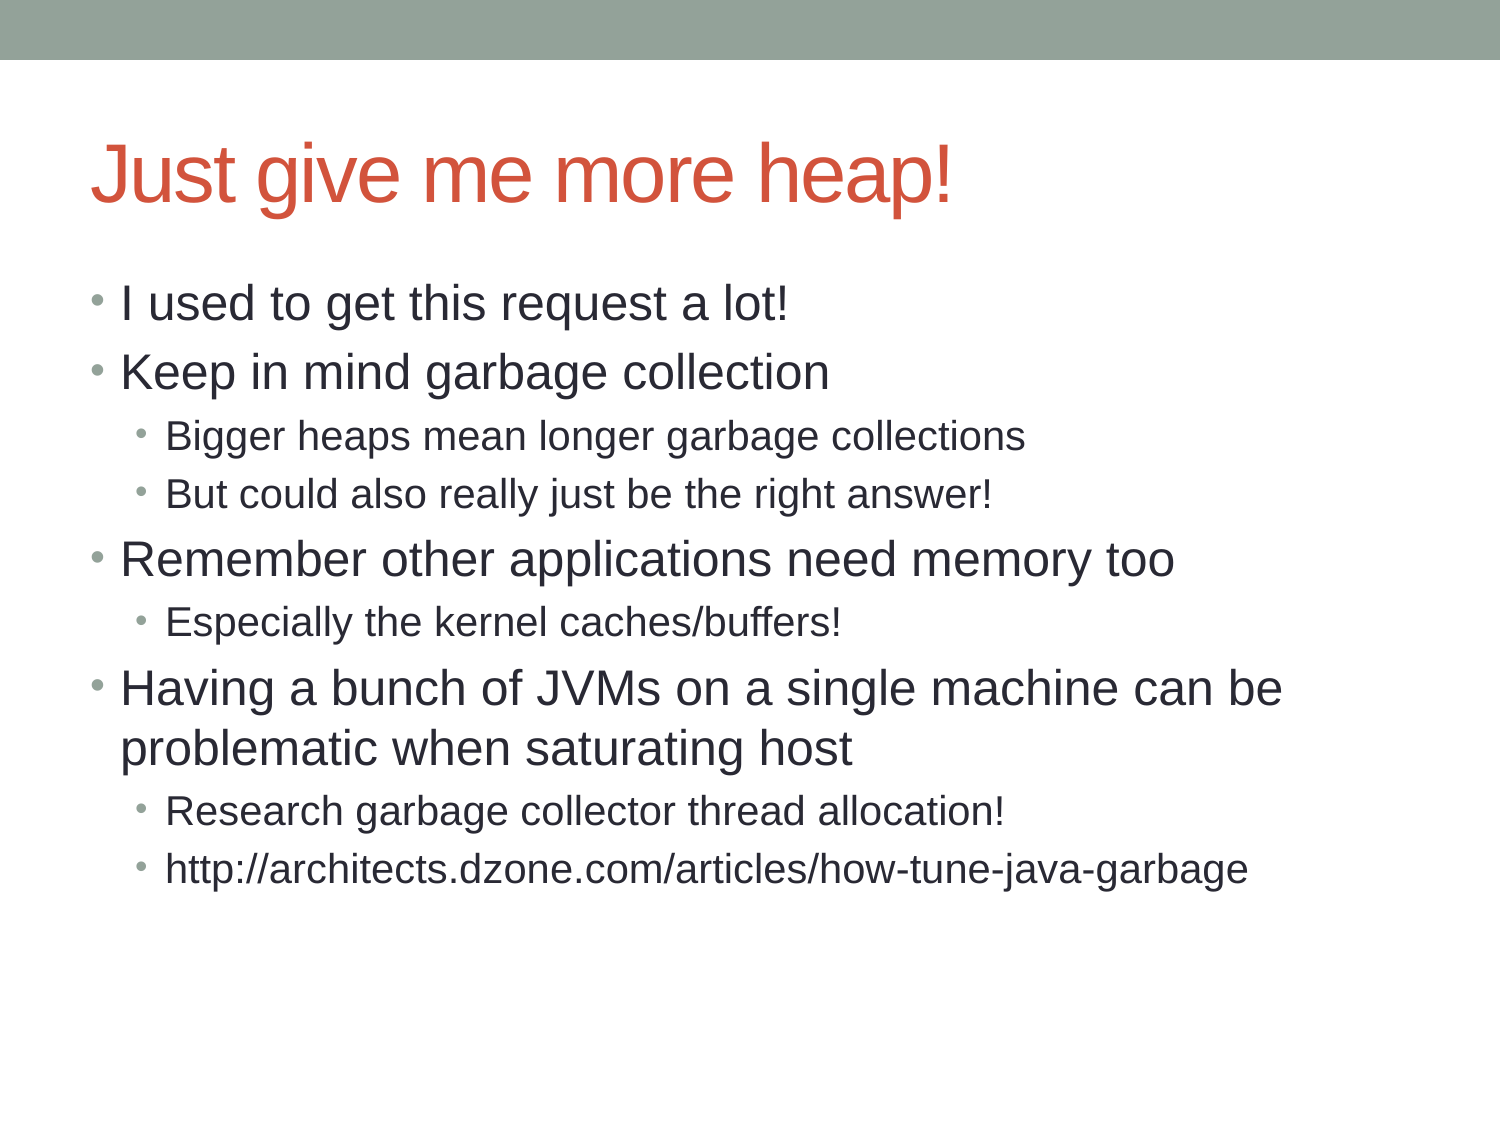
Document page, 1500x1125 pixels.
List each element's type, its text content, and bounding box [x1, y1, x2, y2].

list I used to get this request a lot! Keep in mind garbage collection Bigger heaps mean longer garbage collections But could also really just be the right answer! Remember other applications need memory too Especially the kernel caches/buffers! Having a bunch of JVMs on a single machine can be problematic when saturating host Research garbage collector thread allocation! http://architects.dzone.com/articles/how-tune-java-garbage [75, 262, 1425, 1063]
title Just give me more heap! [75, 87, 1425, 250]
